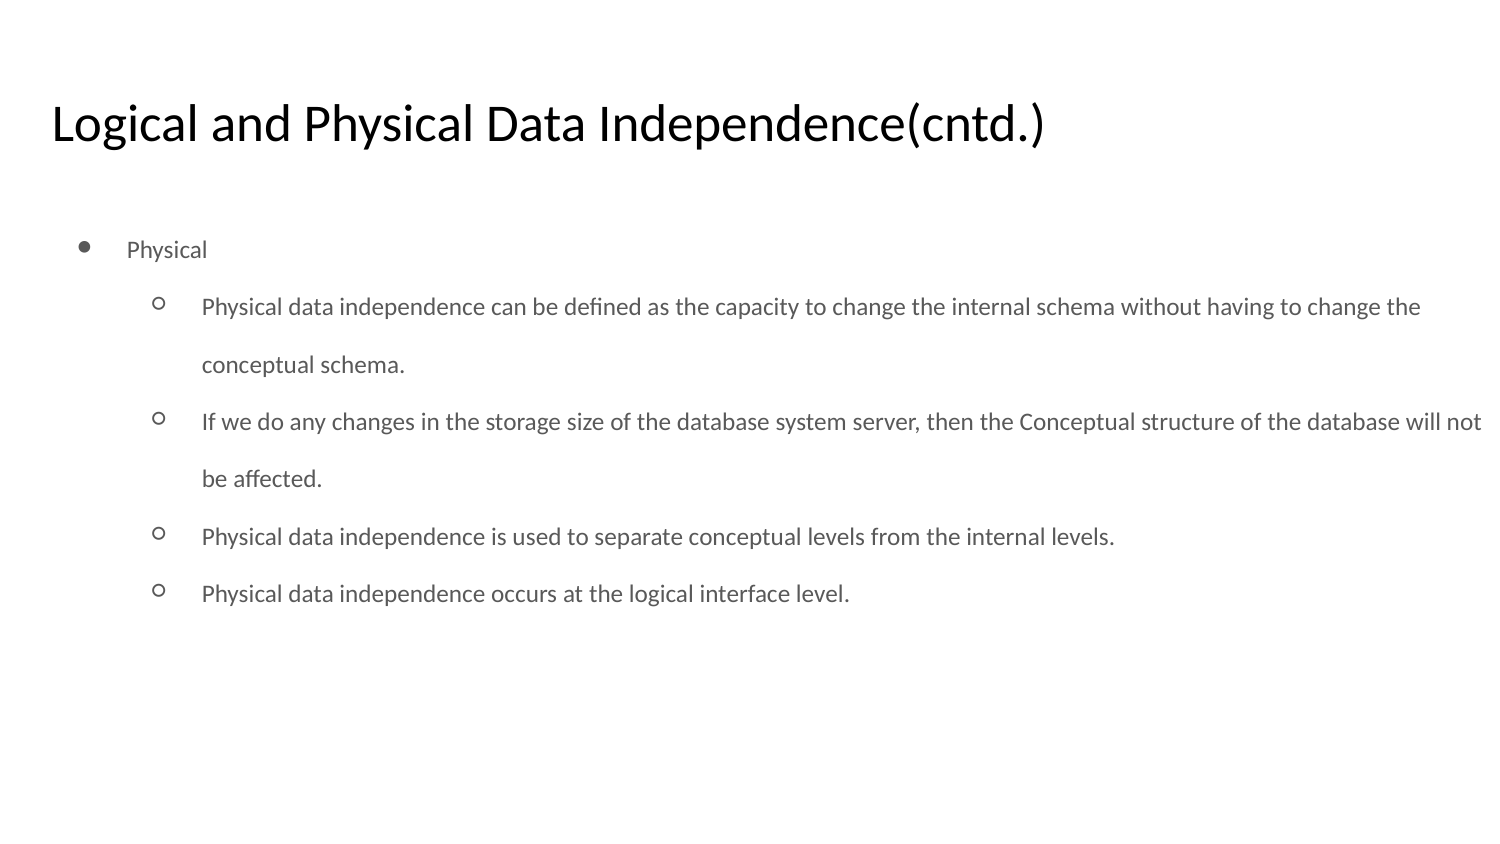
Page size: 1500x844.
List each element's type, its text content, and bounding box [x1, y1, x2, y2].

title Logical and Physical Data Independence(cntd.) [36, 72, 1435, 167]
list Physical Physical data independence can be defined as the capacity to change the internal schema without having to change the conceptual schema. If we do any changes in the storage size of the database system server, then the Conceptual structure of the database will not be affected. Physical data independence is used to separate conceptual levels from the internal levels. Physical data independence occurs at the logical interface level. [36, 190, 1500, 826]
